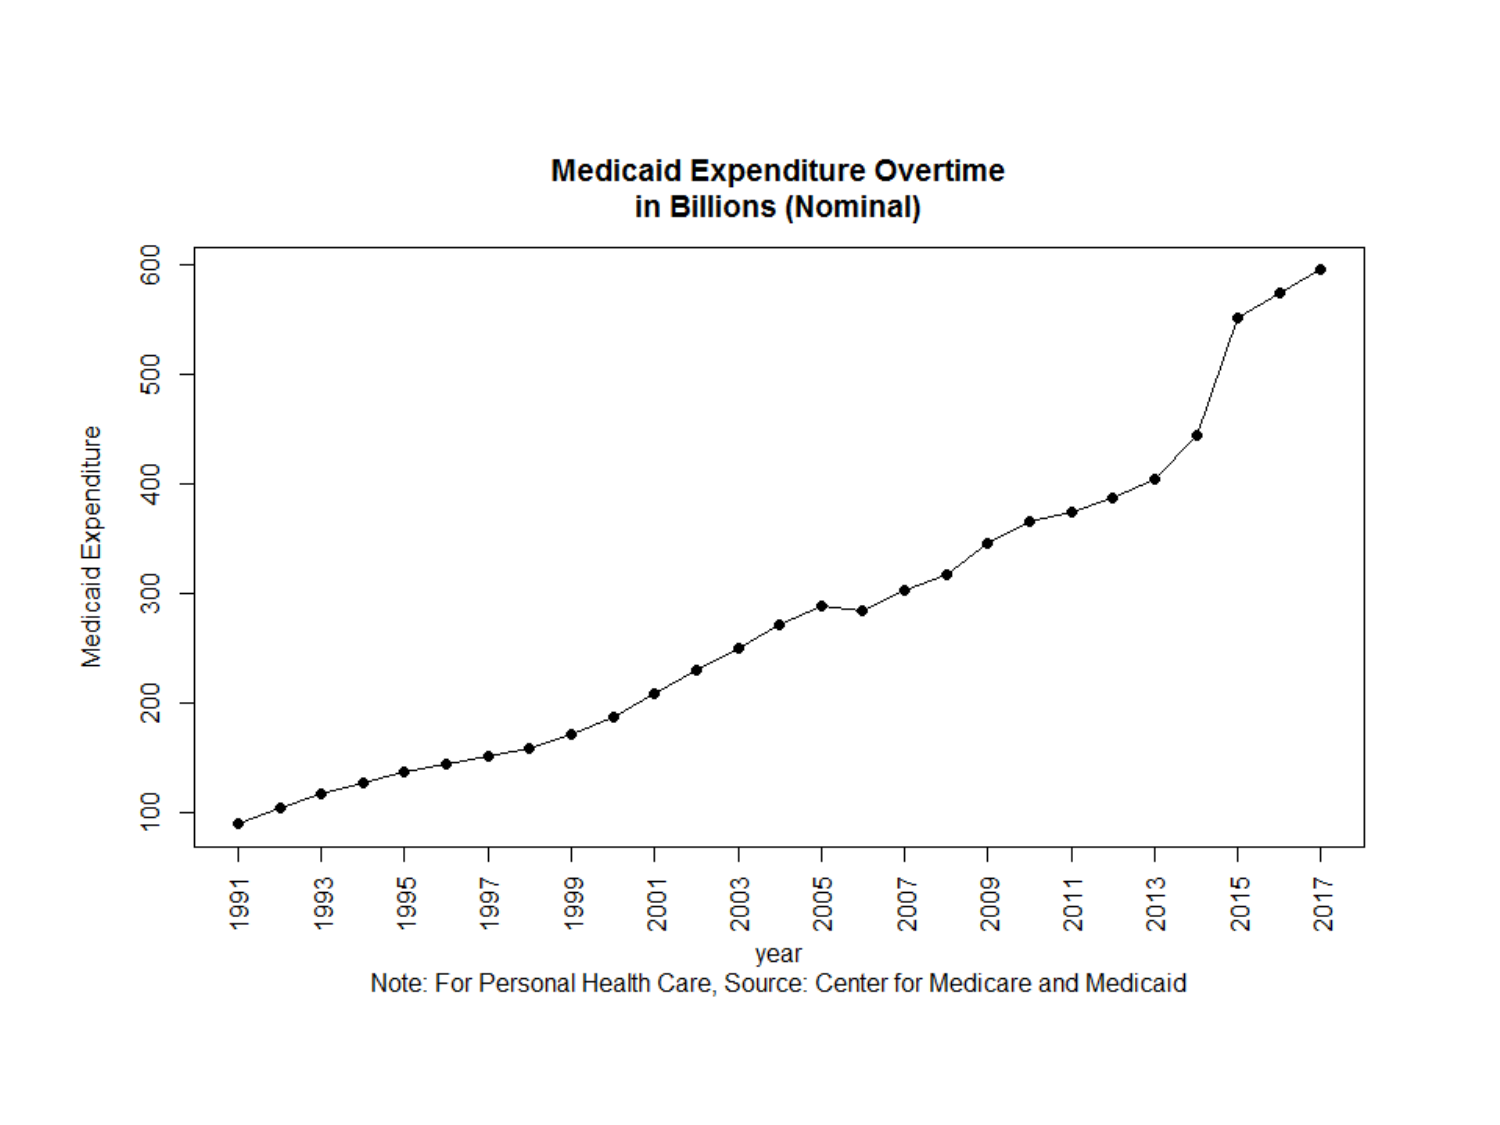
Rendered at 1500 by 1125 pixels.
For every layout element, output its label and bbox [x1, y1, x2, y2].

picture [72, 125, 1428, 1000]
